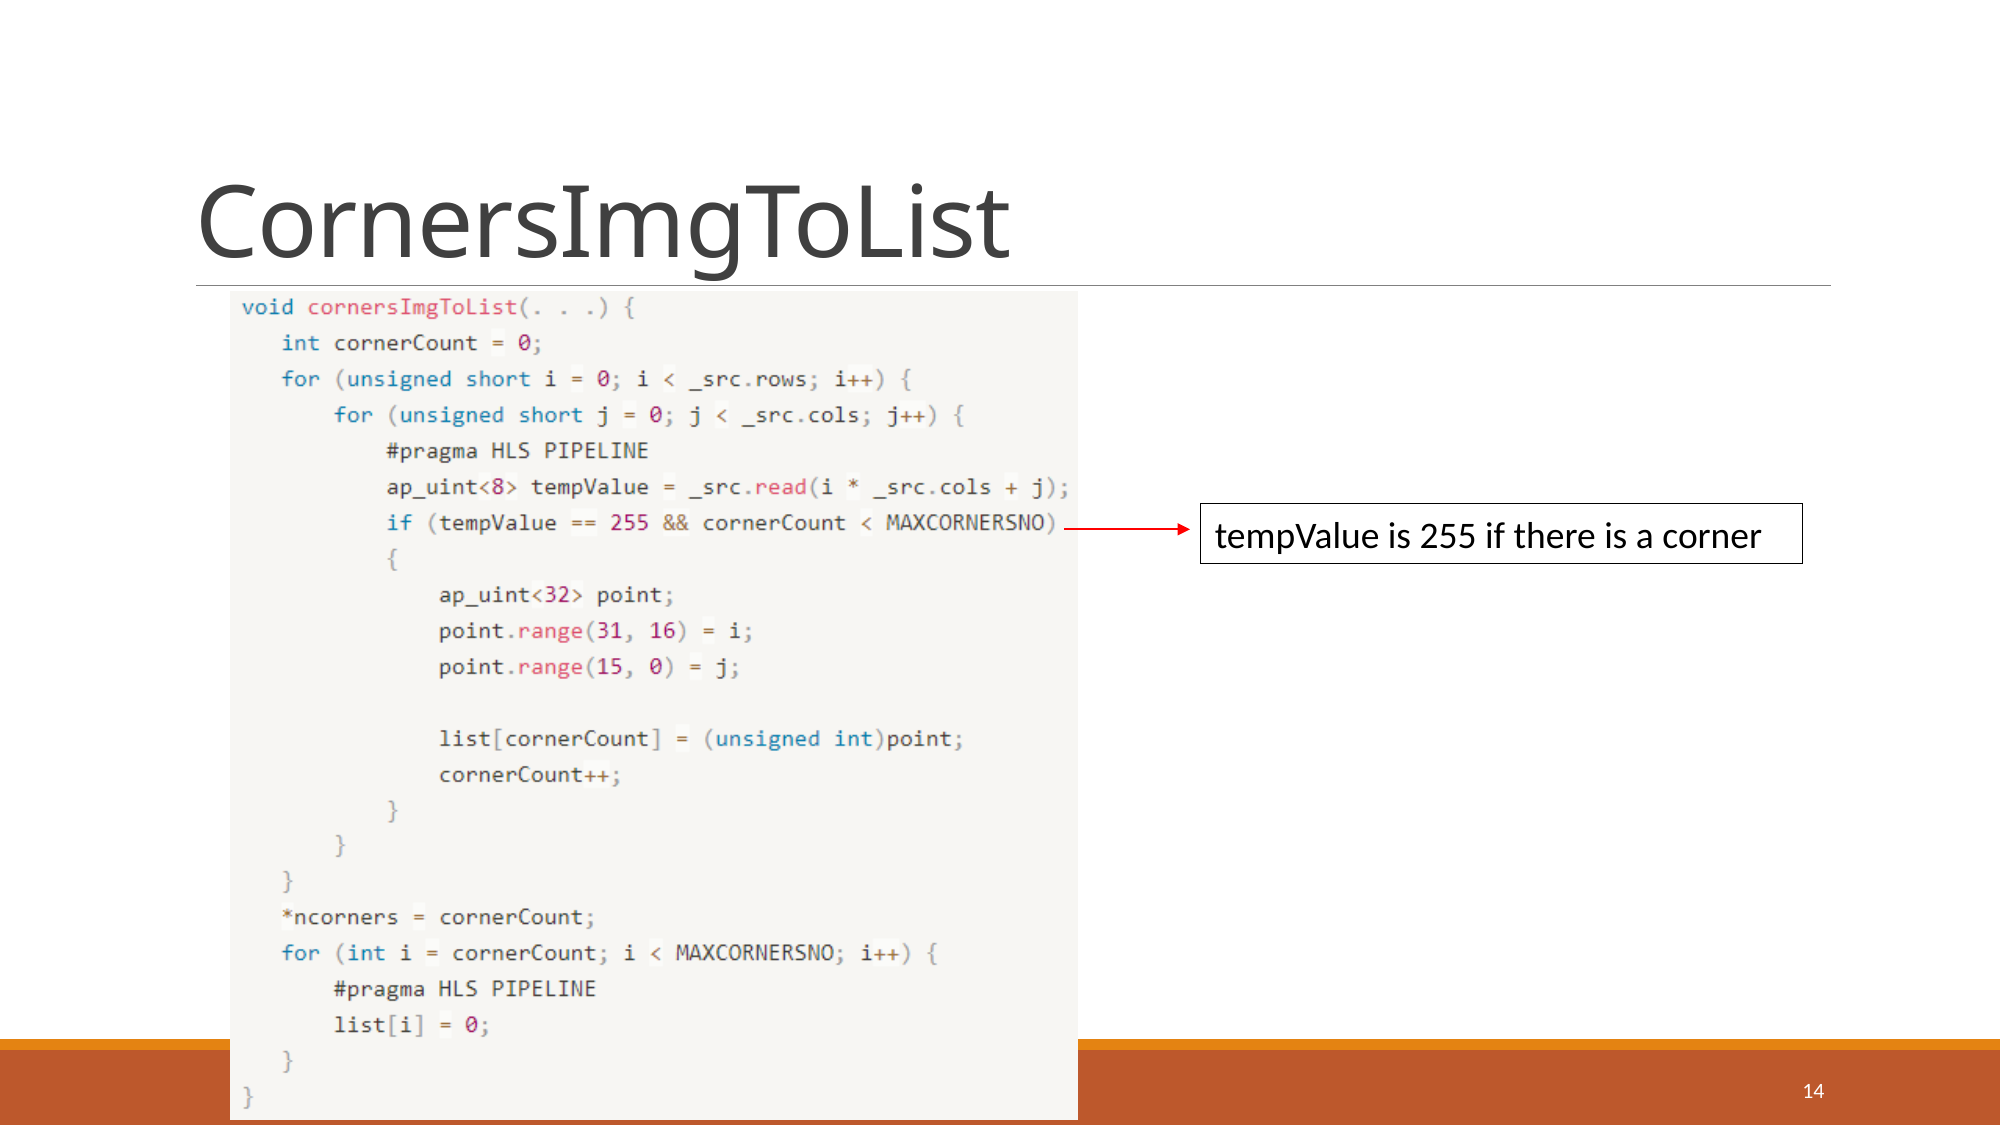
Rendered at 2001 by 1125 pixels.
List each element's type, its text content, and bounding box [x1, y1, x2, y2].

slide_number 14 [1624, 1059, 1840, 1120]
text_box tempValue is 255 if there is a corner [1200, 503, 1803, 564]
title CornersImgToList [180, 47, 1830, 285]
picture [229, 290, 1078, 1121]
